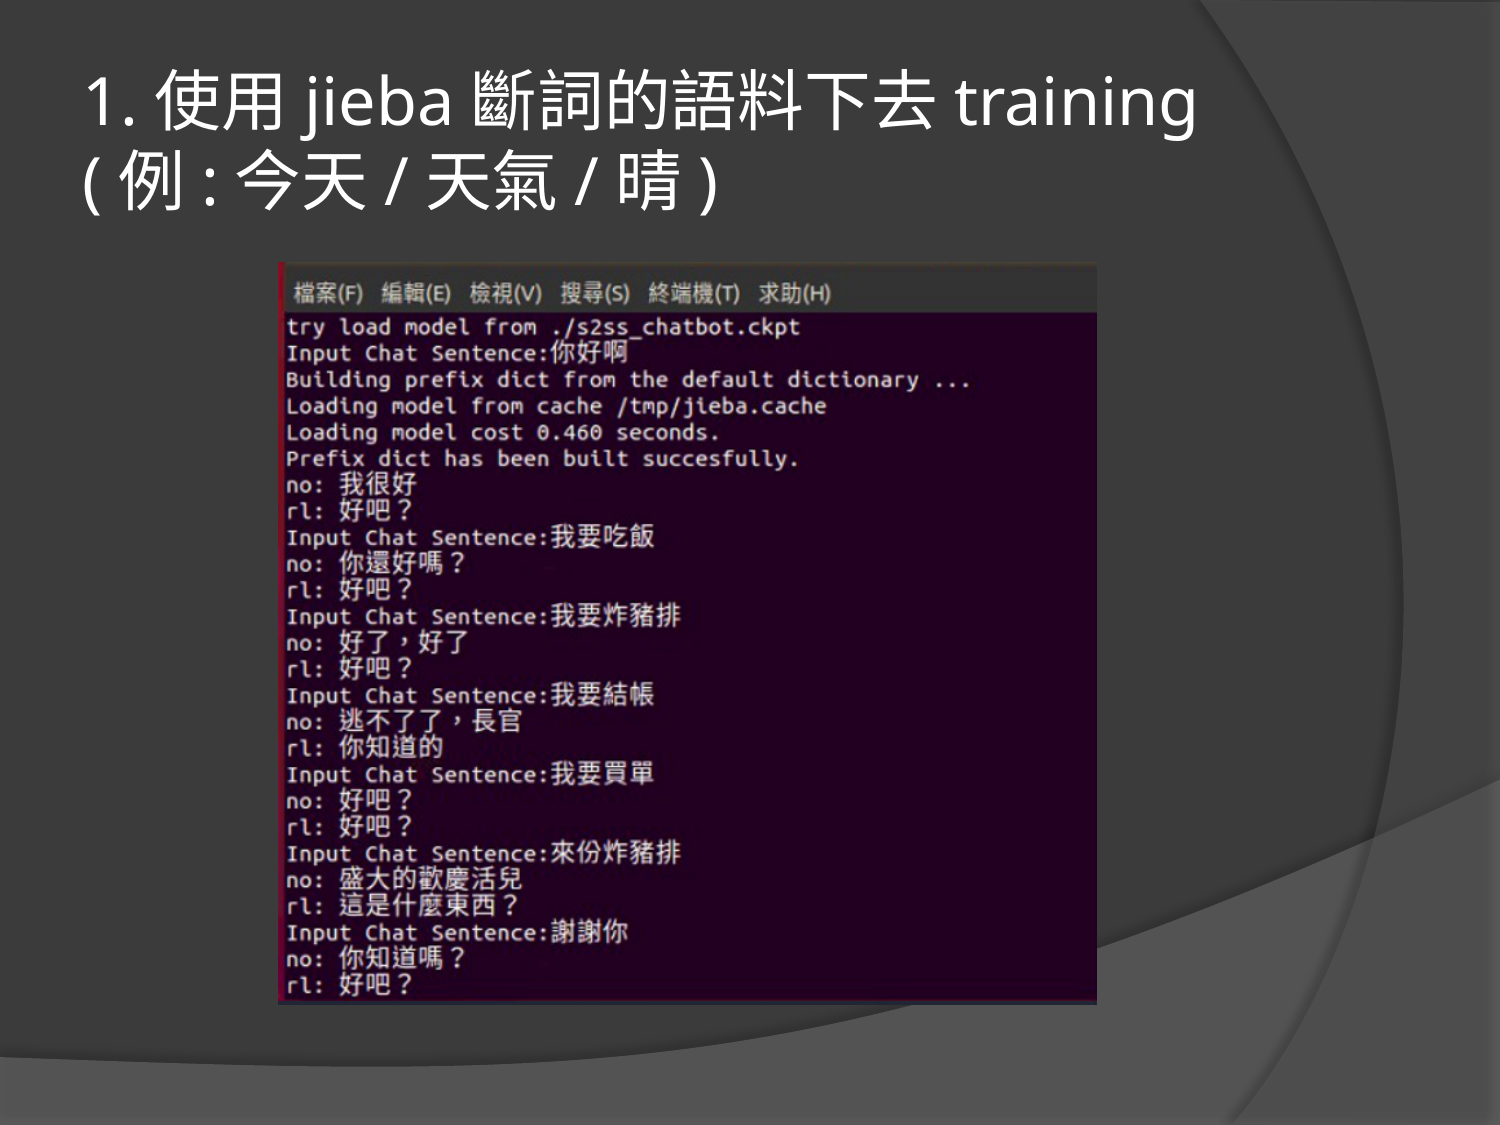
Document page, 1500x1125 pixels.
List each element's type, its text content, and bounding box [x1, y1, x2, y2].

title 1.使用jieba斷詞的語料下去training (例:今天/天氣/晴) [75, 45, 1300, 233]
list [278, 262, 1097, 1006]
